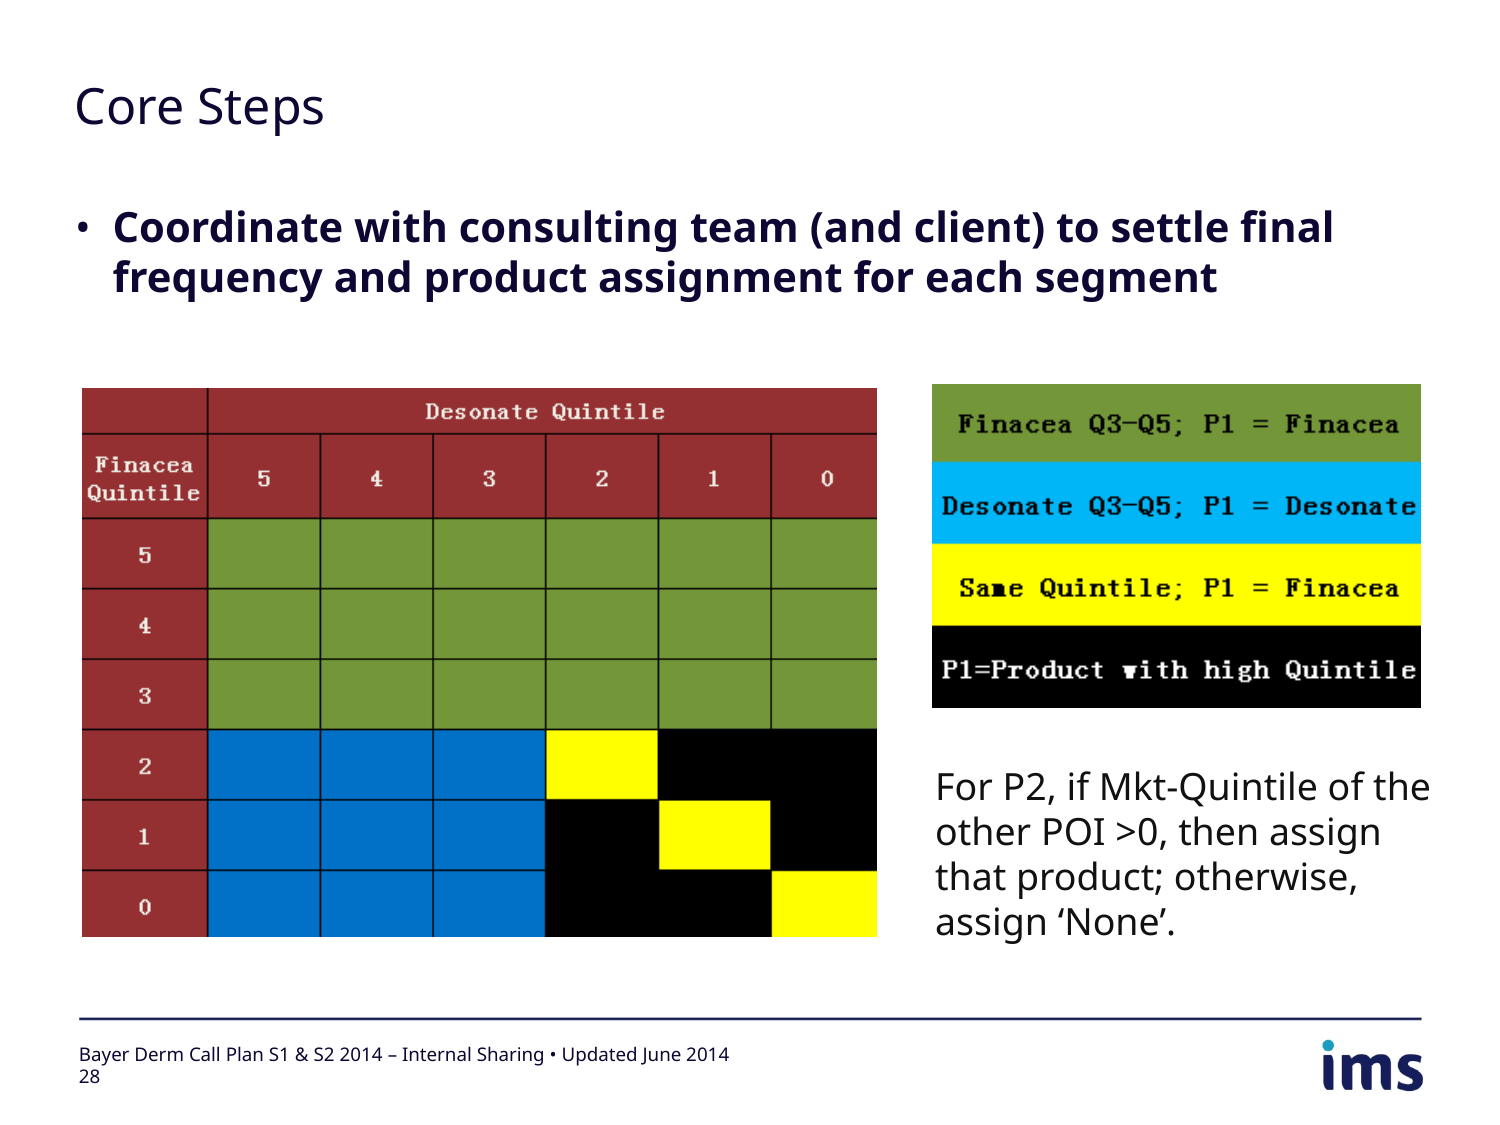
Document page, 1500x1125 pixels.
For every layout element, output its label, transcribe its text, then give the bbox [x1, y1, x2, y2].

picture [932, 384, 1421, 461]
slide_number 28 [78, 1064, 117, 1088]
list Coordinate with consulting team (and client) to settle final frequency and product assignment for each segment [74, 200, 1419, 391]
title Core Steps [74, 74, 1425, 225]
picture [932, 544, 1421, 708]
picture [82, 388, 877, 937]
text_box For P2, if Mkt-Quintile of the other POI >0, then assign that product; otherwise, assign ‘None’. [920, 755, 1454, 951]
picture [0, 1004, 1500, 1125]
footer Bayer Derm Call Plan S1 & S2 2014 – Internal Sharing • Updated June 2014 [78, 1042, 1205, 1066]
